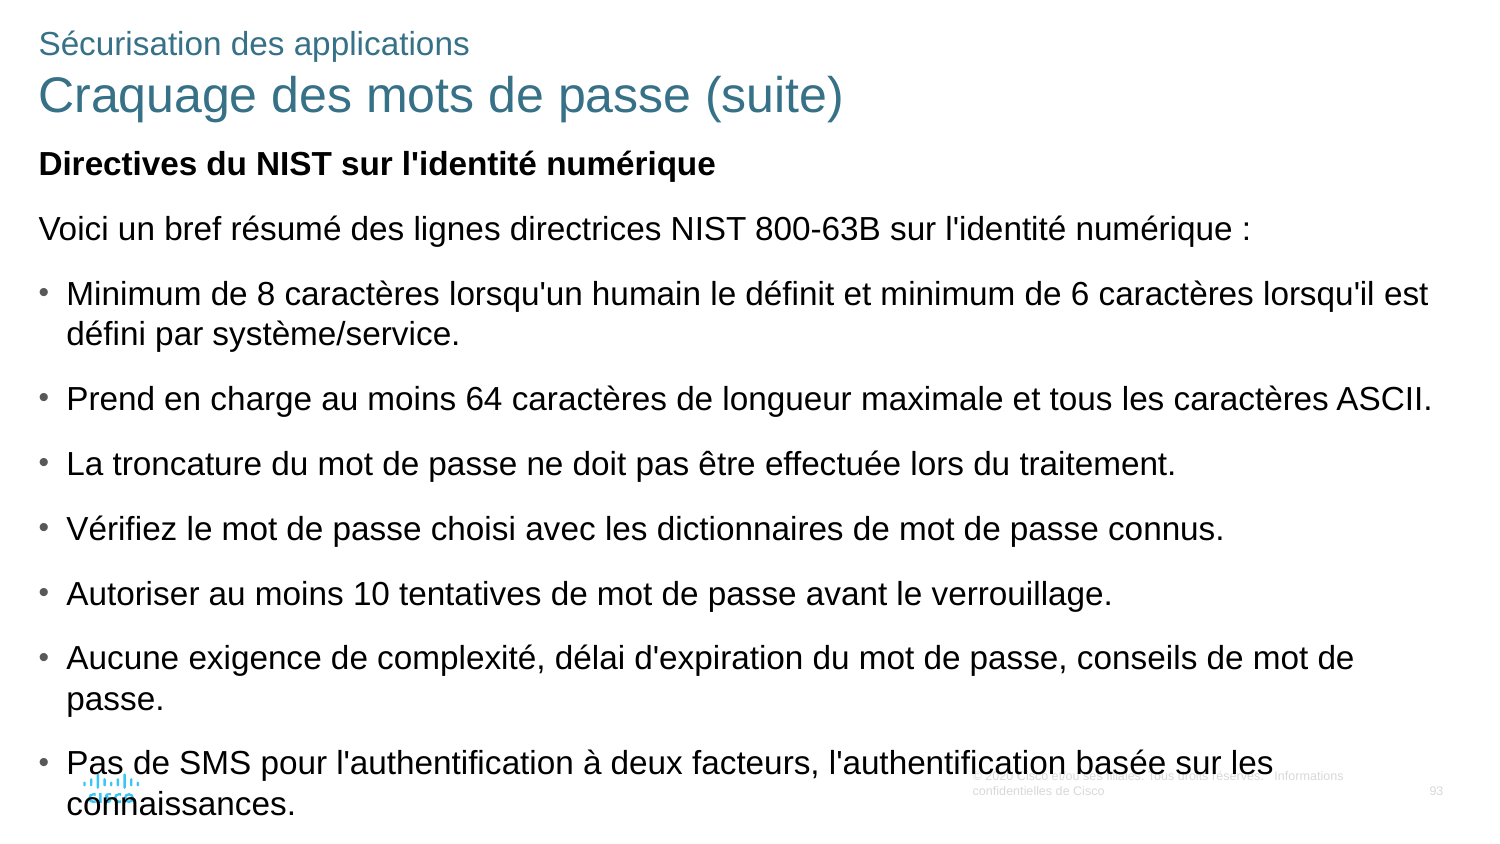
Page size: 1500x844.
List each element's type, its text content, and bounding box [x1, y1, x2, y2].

list Directives du NIST sur l'identité numérique Voici un bref résumé des lignes directrices NIST 800-63B sur l'identité numérique : Minimum de 8 caractères lorsqu'un humain le définit et minimum de 6 caractères lorsqu'il est défini par système/service. Prend en charge au moins 64 caractères de longueur maximale et tous les caractères ASCII. La troncature du mot de passe ne doit pas être effectuée lors du traitement. Vérifiez le mot de passe choisi avec les dictionnaires de mot de passe connus. Autoriser au moins 10 tentatives de mot de passe avant le verrouillage. Aucune exigence de complexité, délai d'expiration du mot de passe, conseils de mot de passe. Pas de SMS pour l'authentification à deux facteurs, l'authentification basée sur les connaissances. [23, 134, 1481, 753]
text_box Sécurisation des applications Craquage des mots de passe (suite) [23, 10, 1500, 135]
